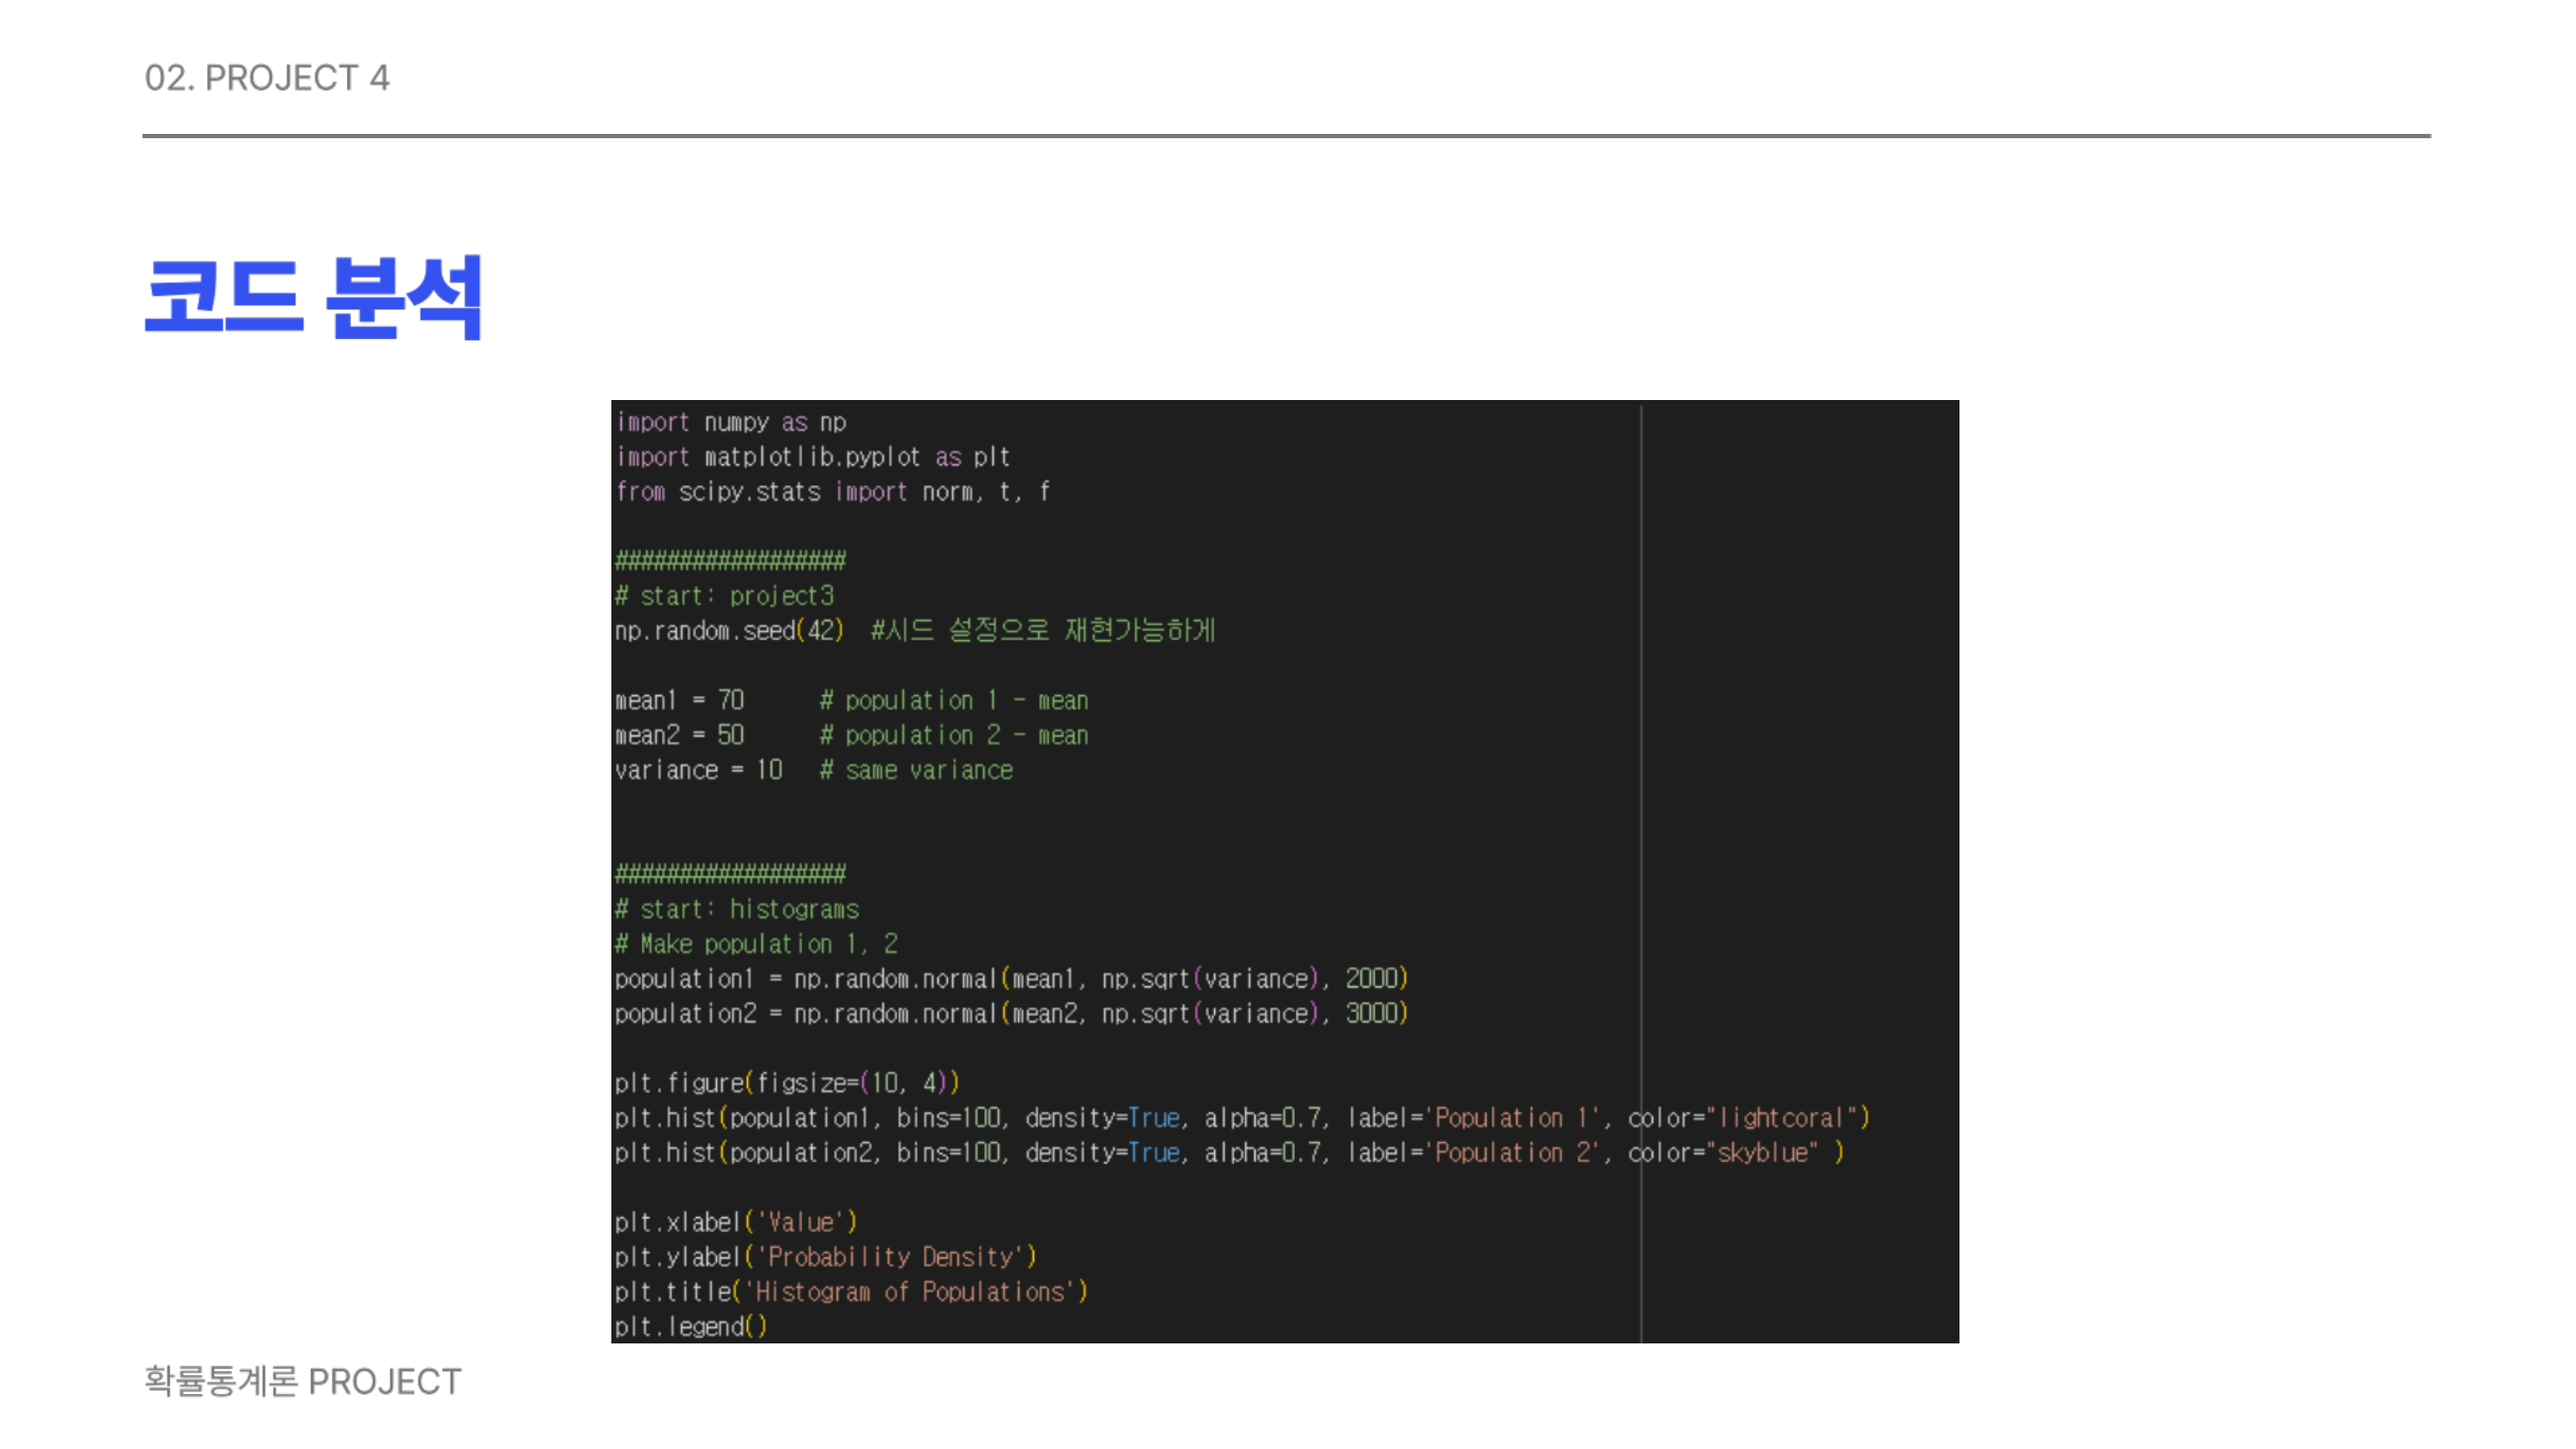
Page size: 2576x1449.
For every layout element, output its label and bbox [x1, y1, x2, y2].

picture [611, 400, 1959, 1343]
picture [133, 42, 2432, 186]
picture [133, 1346, 496, 1449]
picture [116, 205, 571, 579]
